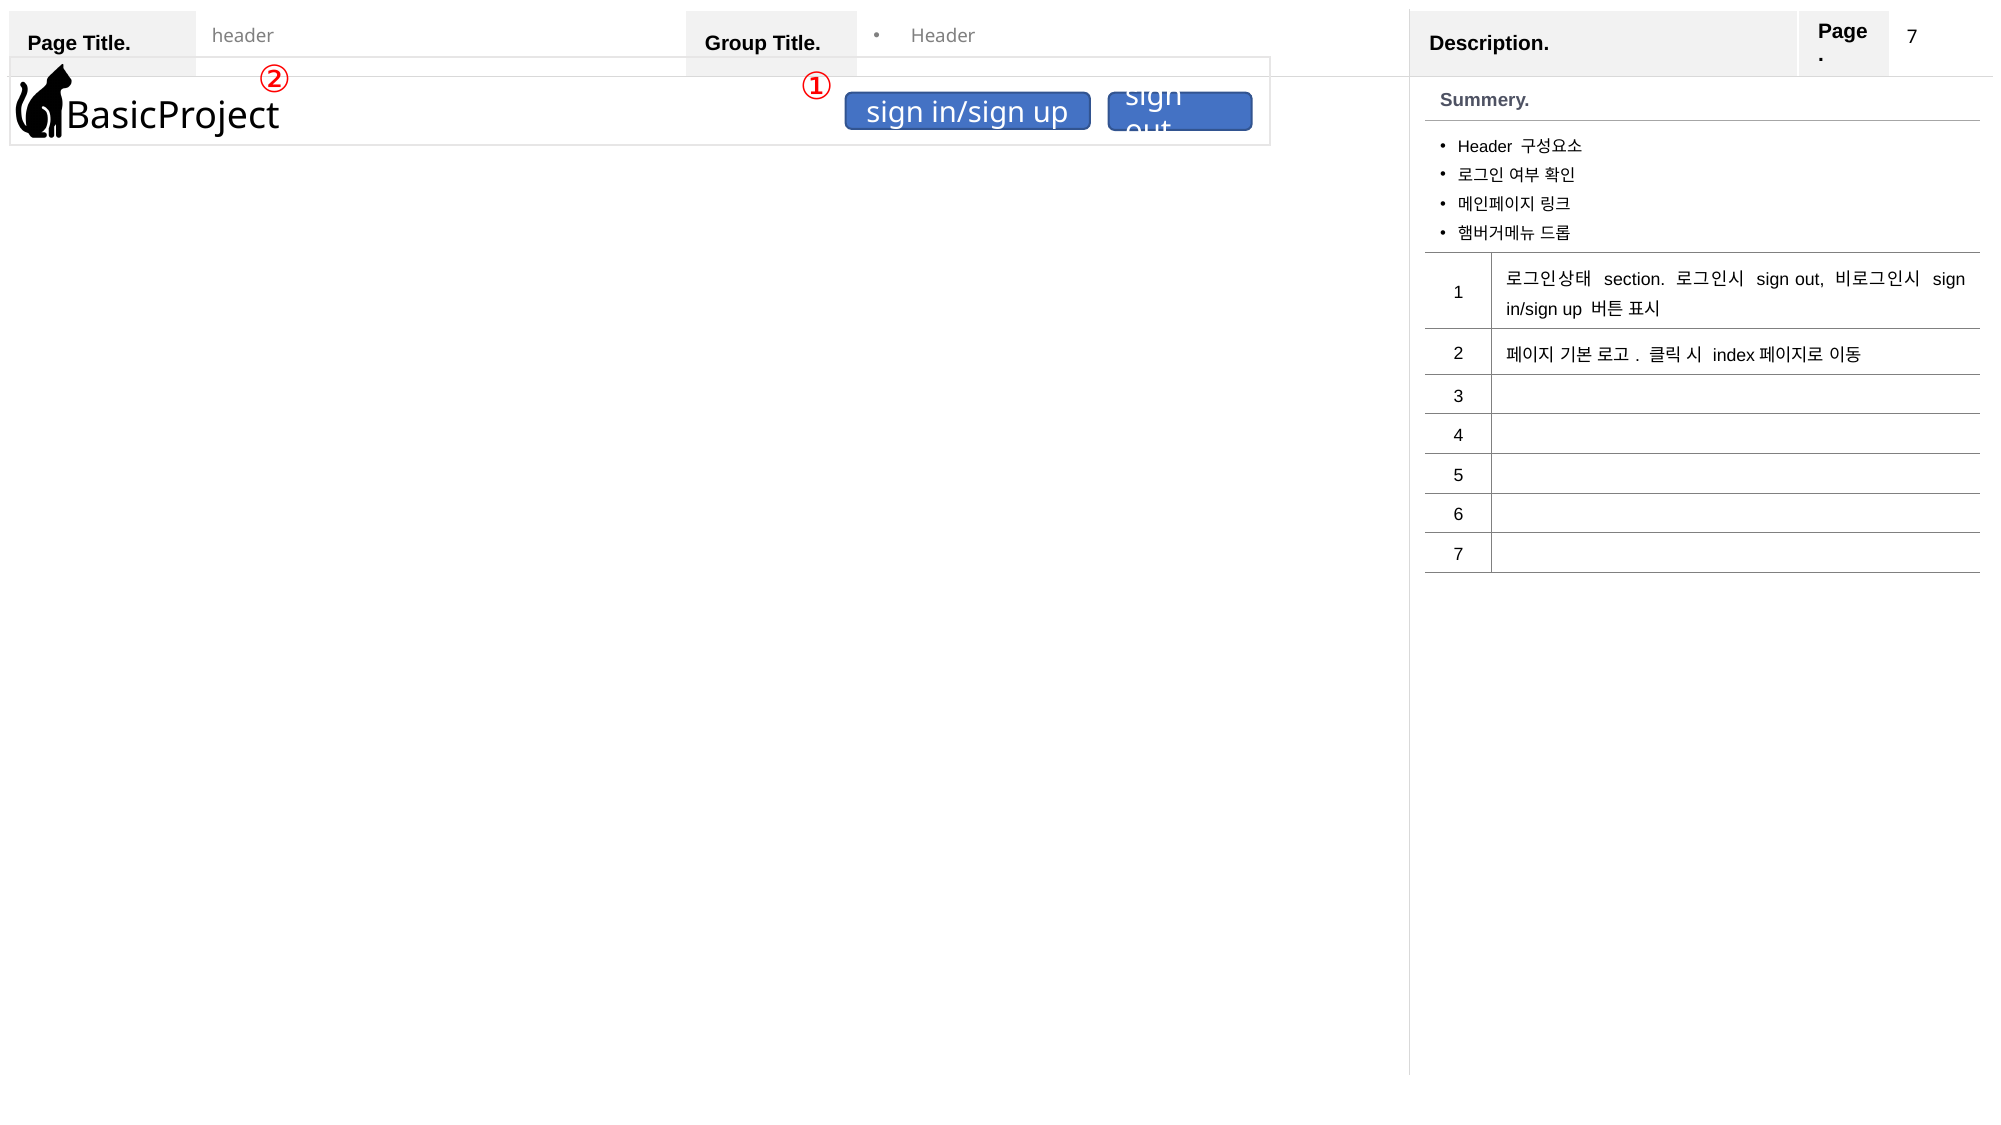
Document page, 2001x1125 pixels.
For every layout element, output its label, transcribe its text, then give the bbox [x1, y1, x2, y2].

table_cell [1492, 375, 1980, 413]
table_cell 2 [1425, 329, 1491, 374]
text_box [0, 57, 1271, 145]
table_header Summery. [1425, 78, 1980, 120]
table_cell 5 [1425, 454, 1491, 493]
table_cell Header 구성요소 로그인 여부 확인 메인페이지 링크 햄버거메뉴 드롭 [1425, 121, 1980, 252]
table_cell [1492, 533, 1980, 572]
table_cell 6 [1425, 494, 1491, 532]
table_cell [1492, 494, 1980, 532]
table_cell 1 [1425, 253, 1491, 328]
table_cell 로그인상태 section. 로그인시 sign out, 비로그인시 sign in/sign up 버튼 표시 [1492, 253, 1980, 328]
text_box 7 [1892, 17, 2000, 58]
table_cell [1492, 414, 1980, 453]
text_box ② [243, 47, 304, 57]
table_cell 7 [1425, 533, 1491, 572]
table_cell 3 [1425, 375, 1491, 413]
list Header [858, 18, 1405, 55]
table_cell [1492, 454, 1980, 493]
list header [196, 18, 684, 55]
table_cell 4 [1425, 414, 1491, 453]
table_cell 페이지 기본 로고. 클릭 시 index페이지로 이동 [1492, 329, 1980, 374]
